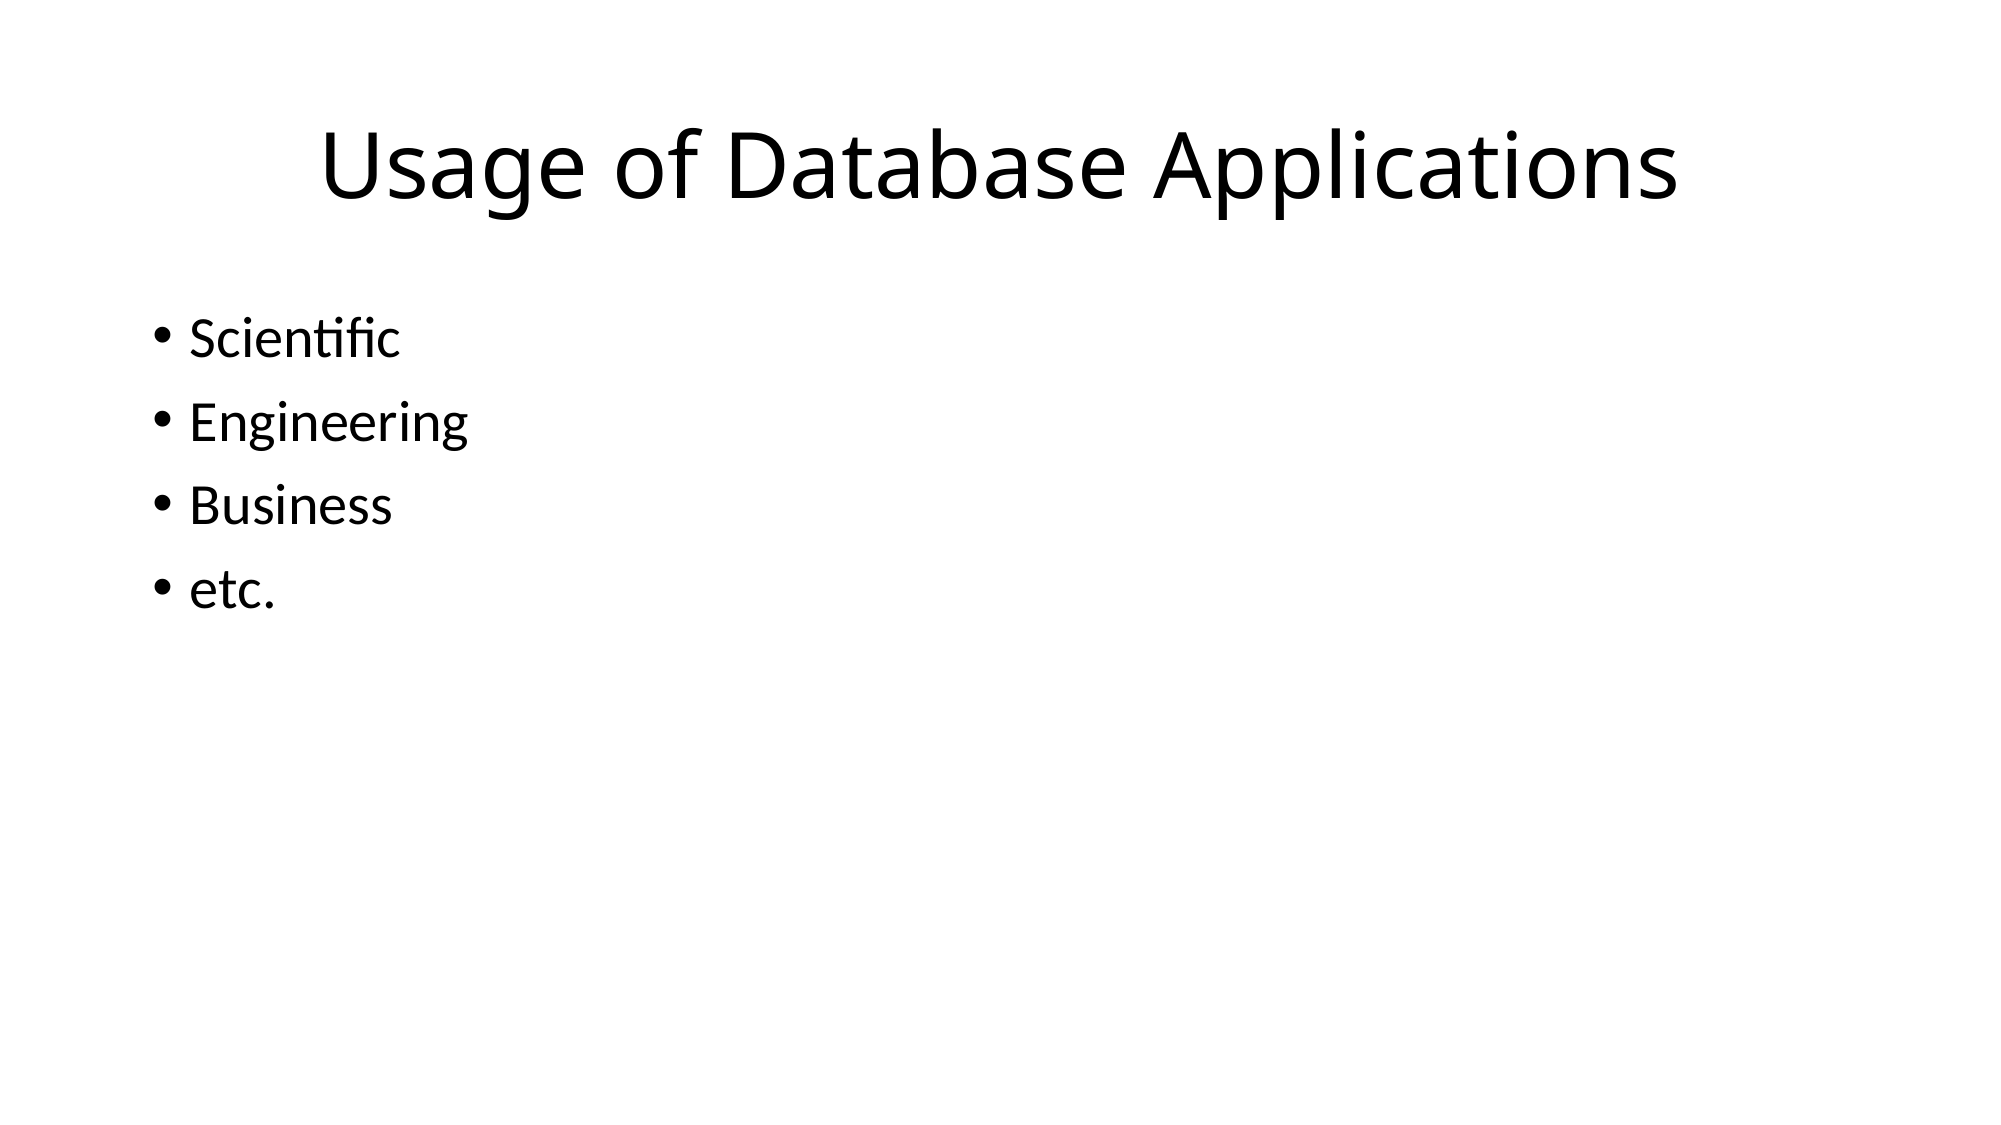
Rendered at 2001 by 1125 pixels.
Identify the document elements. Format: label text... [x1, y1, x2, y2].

list Scientific Engineering Business etc. [137, 299, 1863, 1014]
title Usage of Database Applications [137, 59, 1863, 278]
